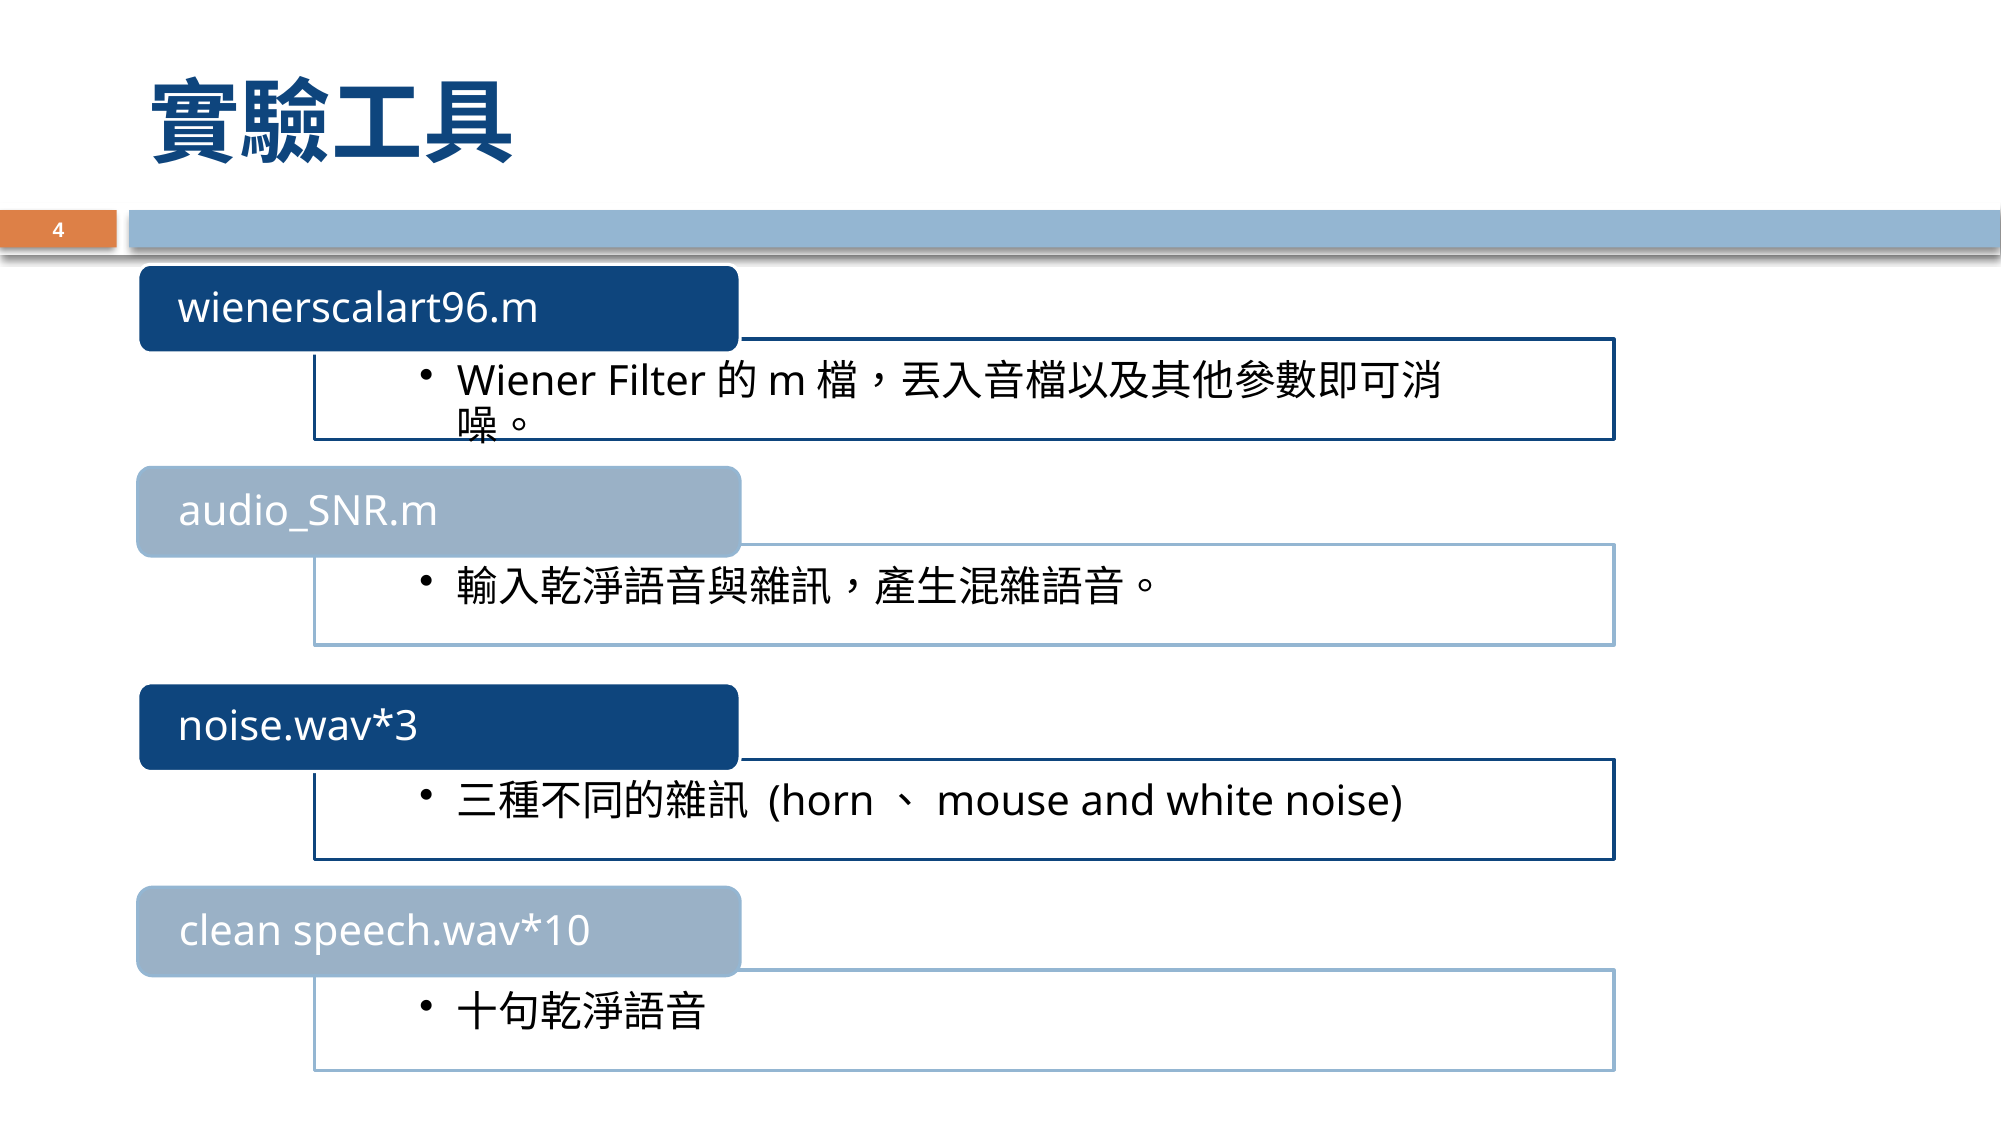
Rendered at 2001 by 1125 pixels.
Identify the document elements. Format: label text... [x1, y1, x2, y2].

title 實驗工具 [133, 37, 1917, 200]
text_box clean speech.wav*10 [136, 885, 742, 978]
text_box audio_SNR.m [136, 465, 742, 558]
text_box 輸入乾淨語音與雜訊，產生混雜語音。 [313, 543, 1616, 647]
slide_number 4 [0, 208, 117, 249]
text_box noise.wav*3 [136, 681, 742, 774]
text_box 三種不同的雜訊 (horn、mouse and white noise) [313, 758, 1616, 861]
text_box Wiener Filter的m檔，丟入音檔以及其他參數即可消噪。 [313, 337, 1616, 441]
text_box 十句乾淨語音 [313, 968, 1616, 1072]
text_box wienerscalart96.m [136, 262, 742, 355]
